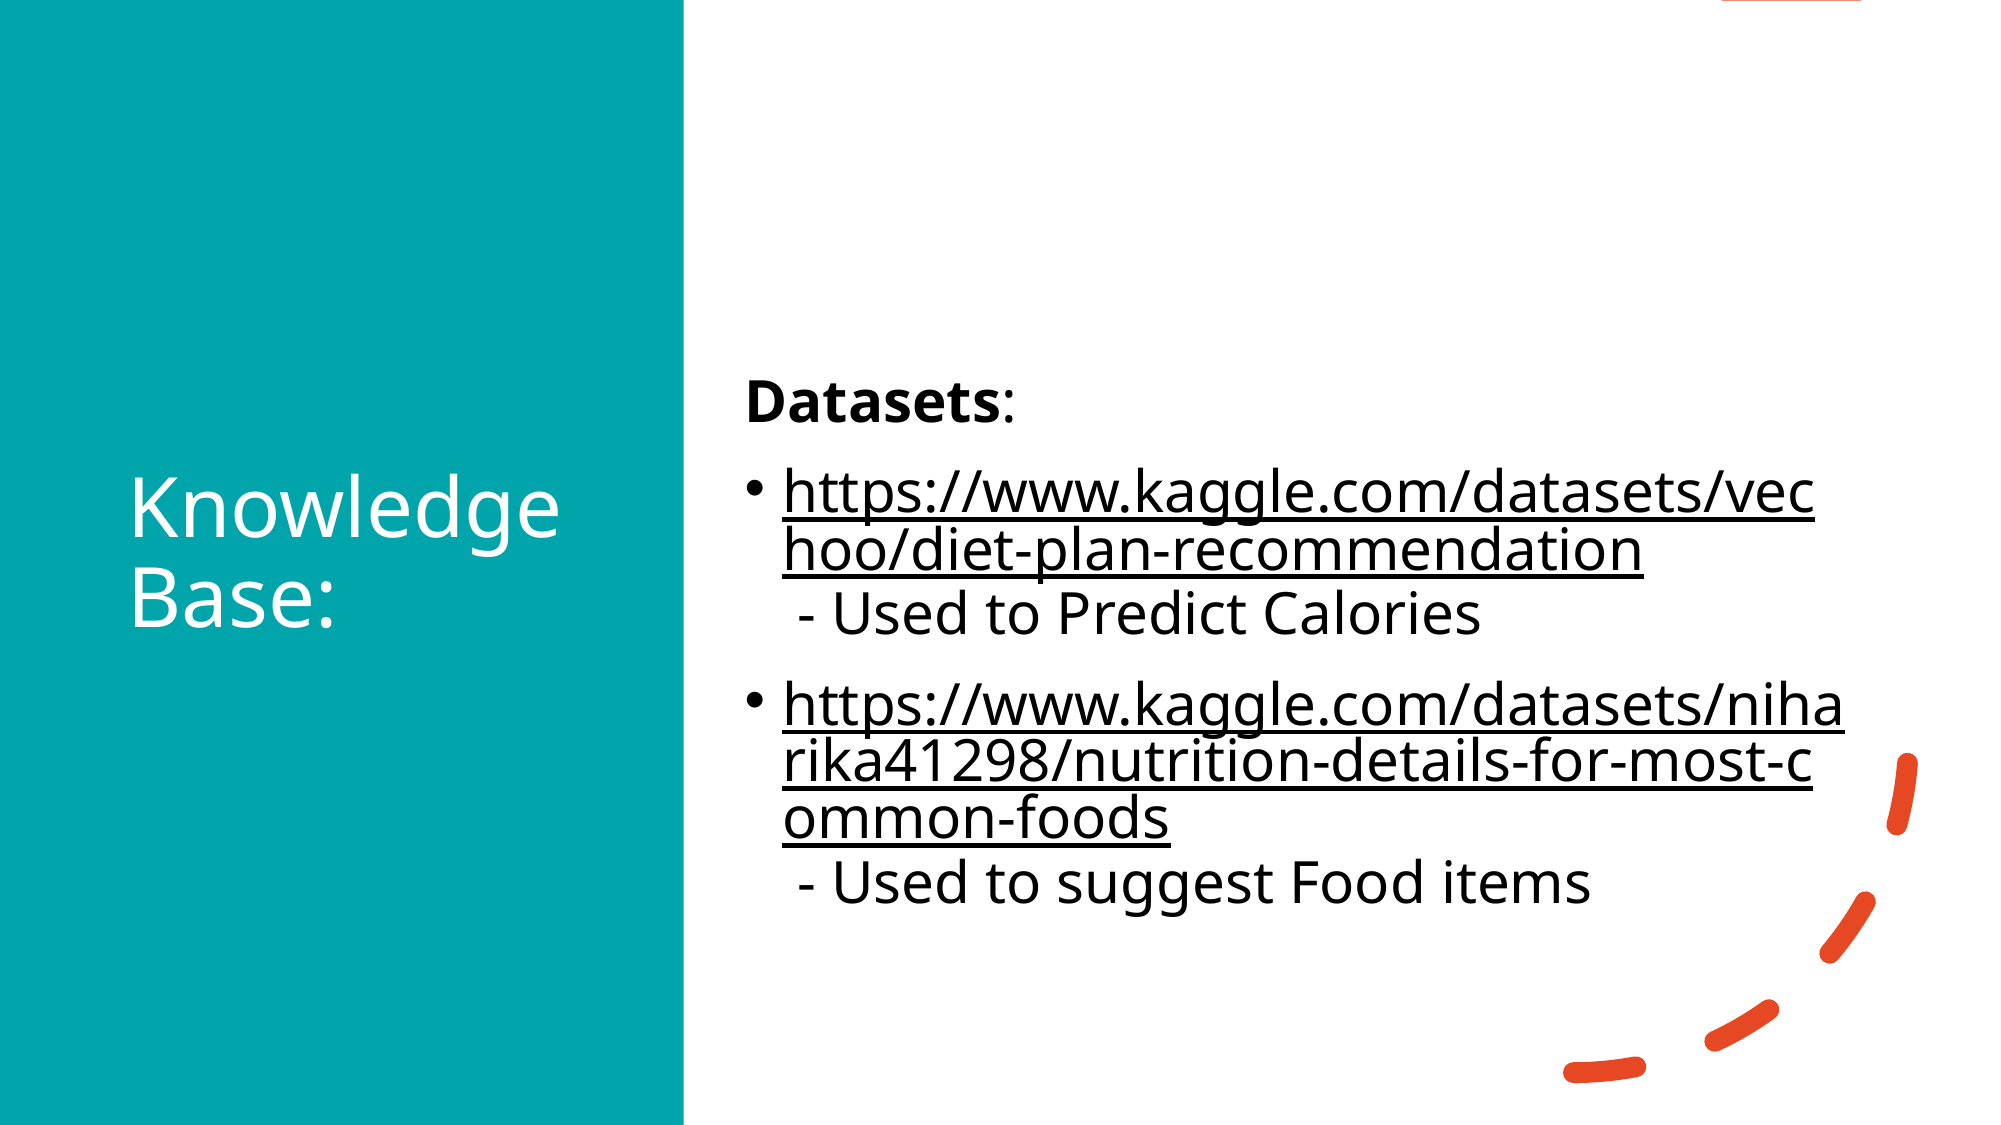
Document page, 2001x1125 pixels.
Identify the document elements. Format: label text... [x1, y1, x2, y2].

text_box [0, 0, 685, 1125]
text_box [1572, 737, 1909, 1074]
text_box [685, 0, 2000, 1125]
title Knowledge Base: [112, 97, 638, 1014]
list Datasets: https://www.kaggle.com/datasets/vechoo/diet-plan-recommendation - Used to Predict Calories https://www.kaggle.com/datasets/niharika41298/nutrition-details-for-most-common-foods - Used to suggest Food items [729, 97, 1863, 1014]
